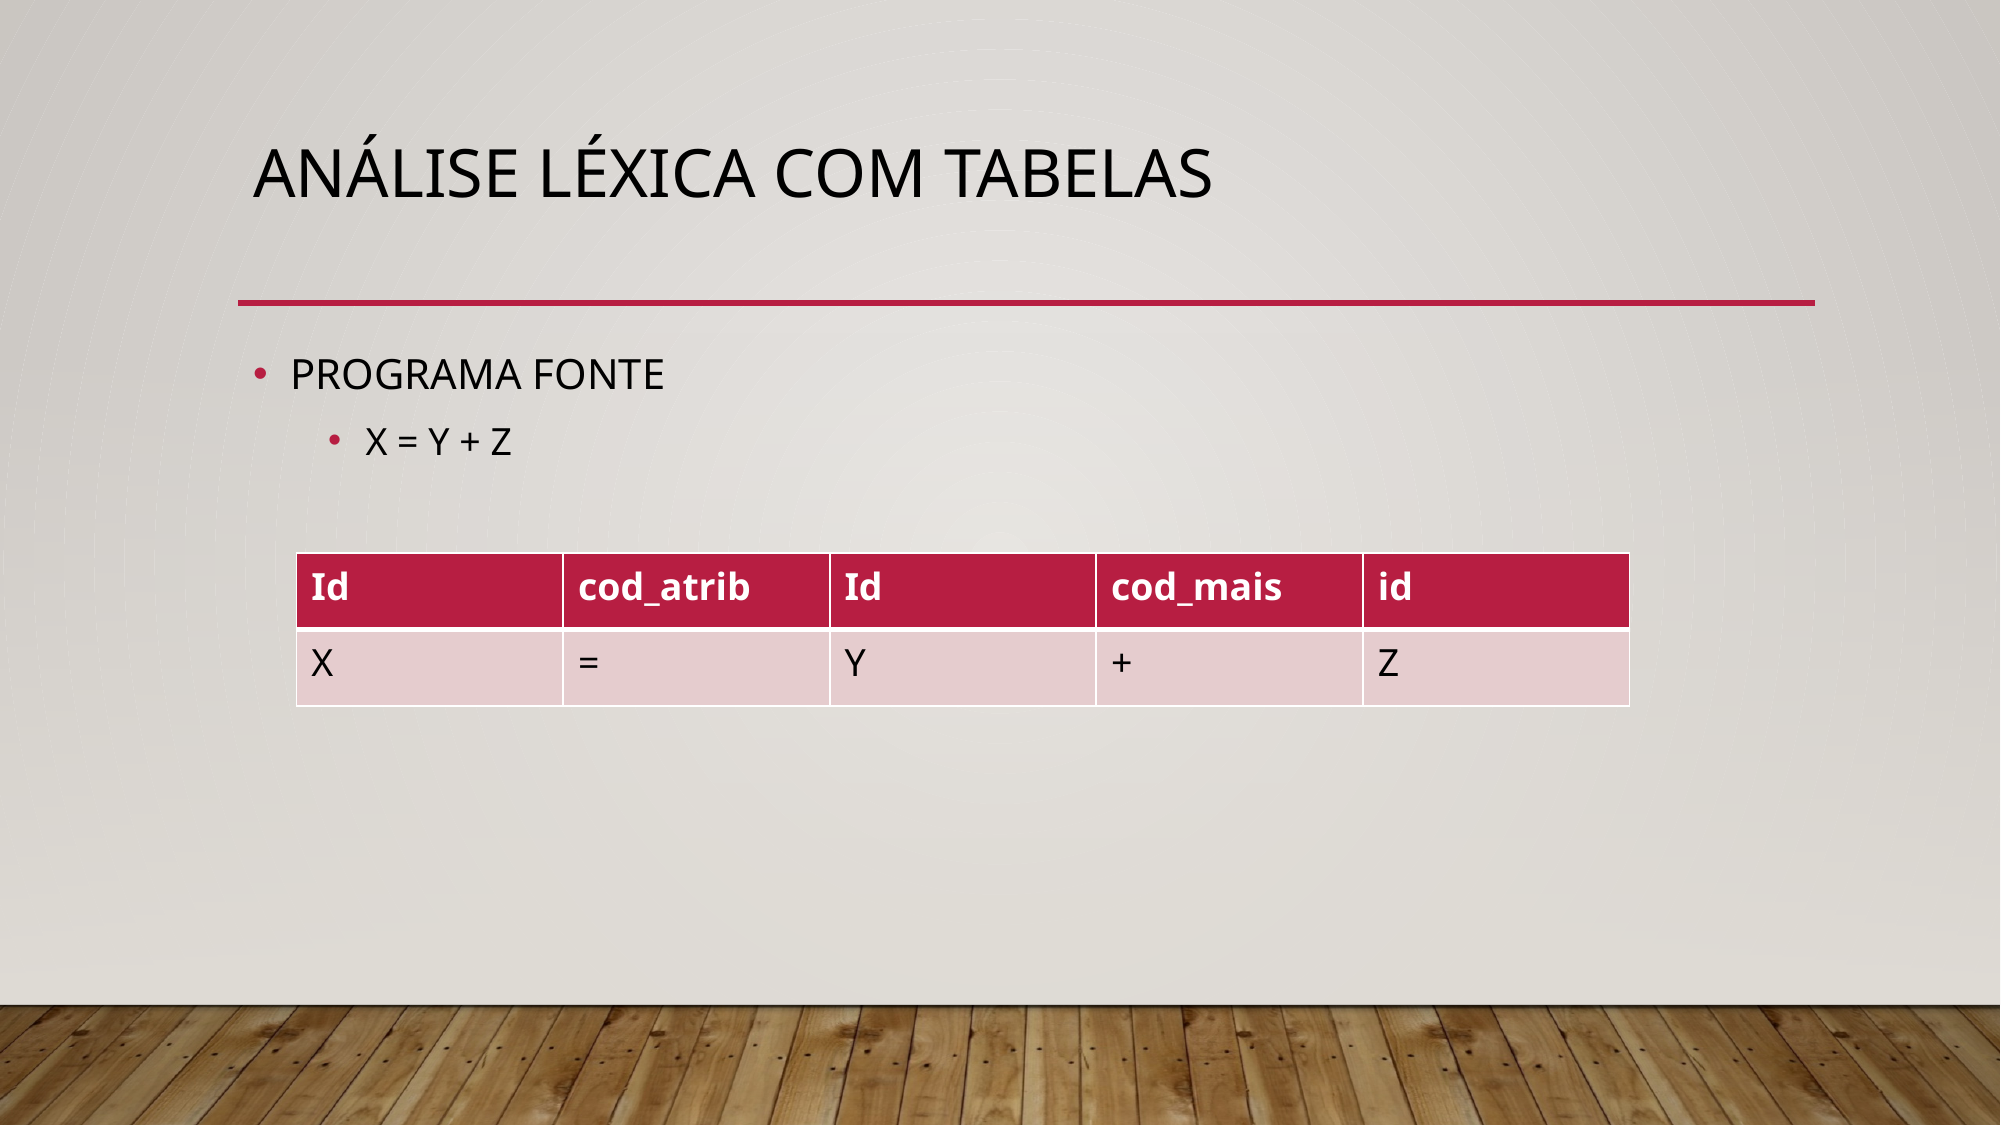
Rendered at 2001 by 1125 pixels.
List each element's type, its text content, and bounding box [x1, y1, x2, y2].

title Análise léxica com tabelas [238, 131, 1814, 305]
table_header cod_atrib [564, 554, 829, 627]
table_header Id [831, 554, 1095, 627]
table_cell + [1097, 632, 1362, 705]
list PROGRAMA FONTE X = Y + Z [238, 330, 1814, 897]
table_header cod_mais [1097, 554, 1362, 627]
table_cell Y [831, 632, 1095, 705]
picture [0, 1005, 2000, 1125]
table_header Id [297, 554, 562, 627]
table_cell Z [1364, 632, 1629, 705]
table_cell = [564, 632, 829, 705]
table_cell X [297, 632, 562, 705]
table_header id [1364, 554, 1629, 627]
